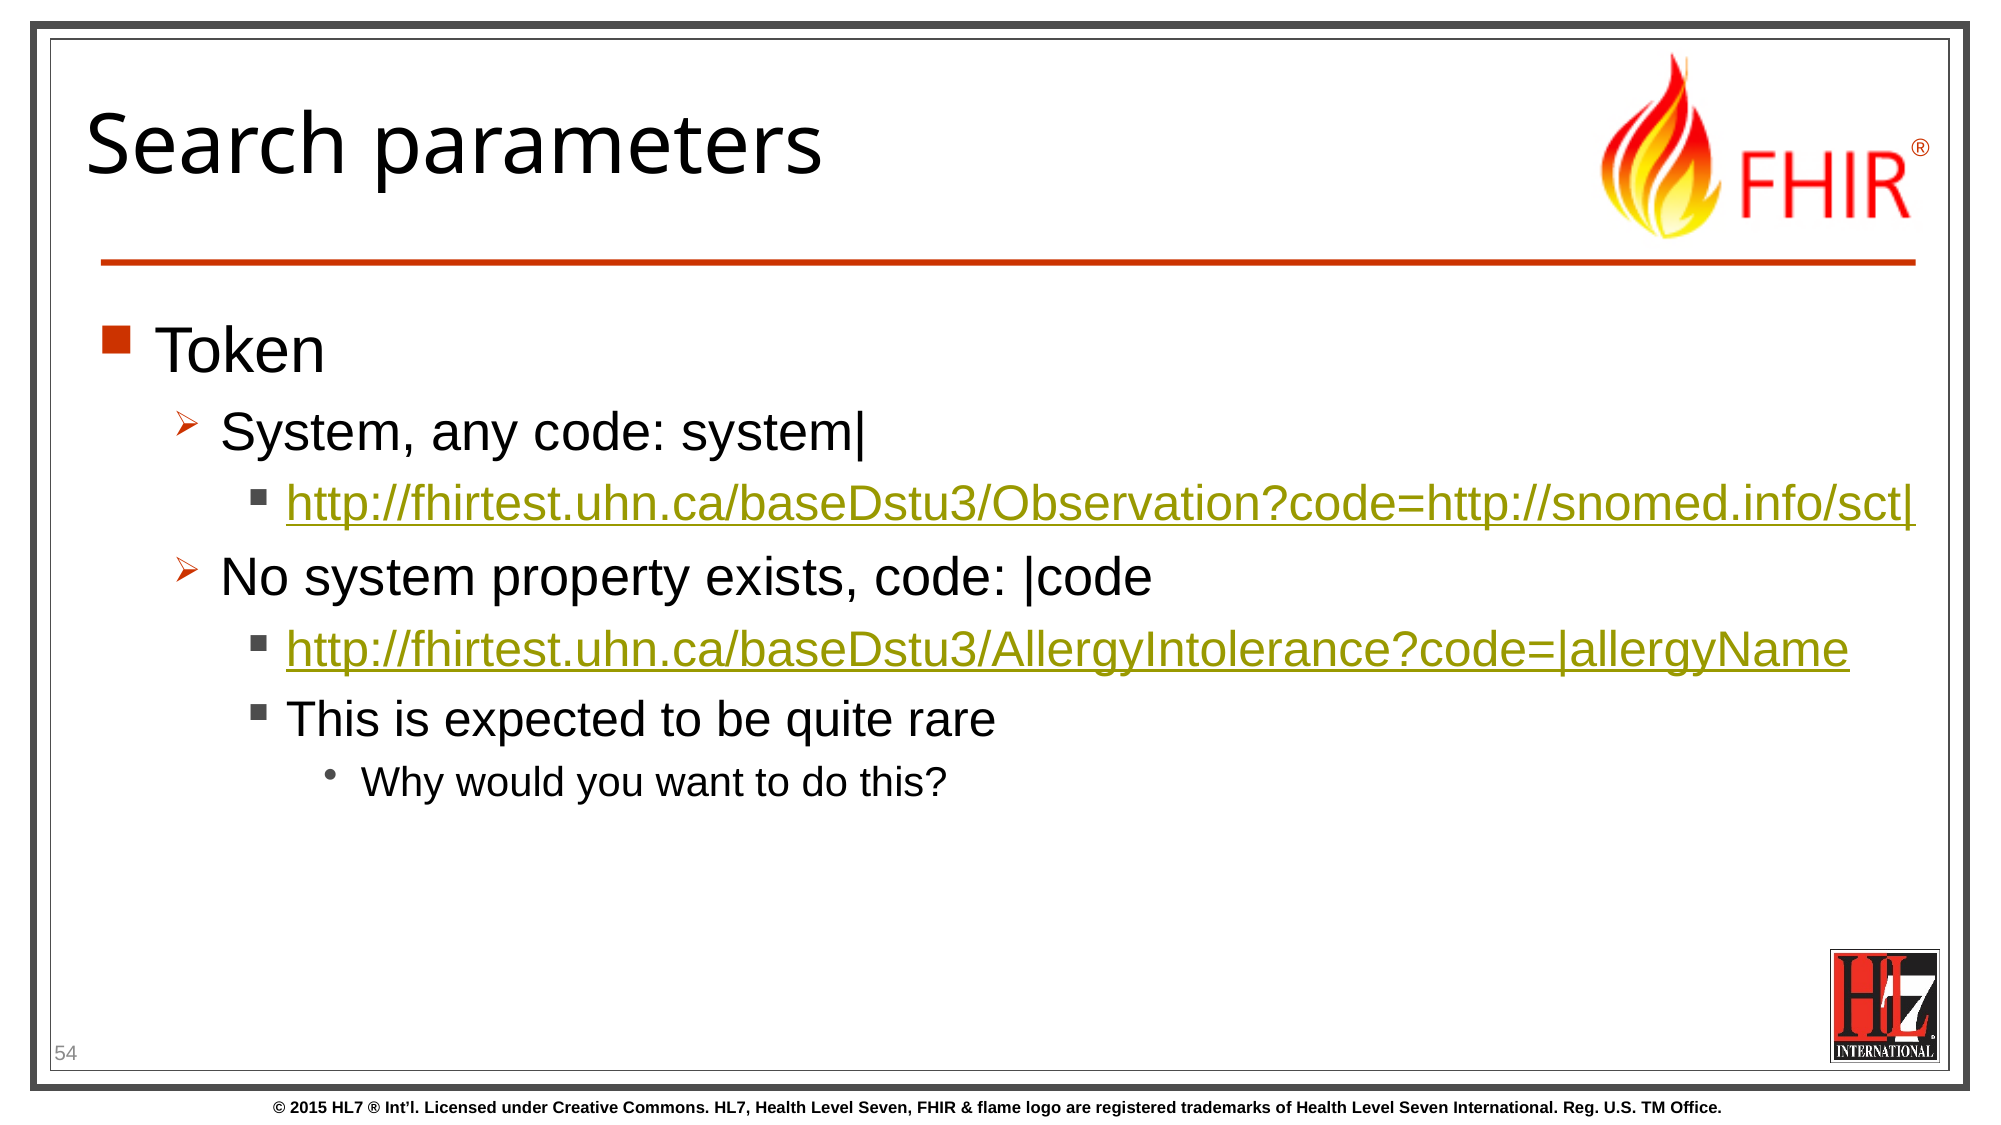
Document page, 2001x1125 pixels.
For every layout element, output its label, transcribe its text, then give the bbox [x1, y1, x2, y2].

picture [1830, 949, 1940, 1063]
title Search parameters [70, 54, 1595, 244]
slide_number 54 [39, 1034, 197, 1071]
list Token System, any code: system| http://fhirtest.uhn.ca/baseDstu3/Observation?code=http://snomed.info/sct| No system property exists, code: |code http://fhirtest.uhn.ca/baseDstu3/AllergyIntolerance?code=|allergyName This is expected to be quite rare Why would you want to do this? [83, 299, 1934, 1059]
picture [1588, 42, 1923, 249]
